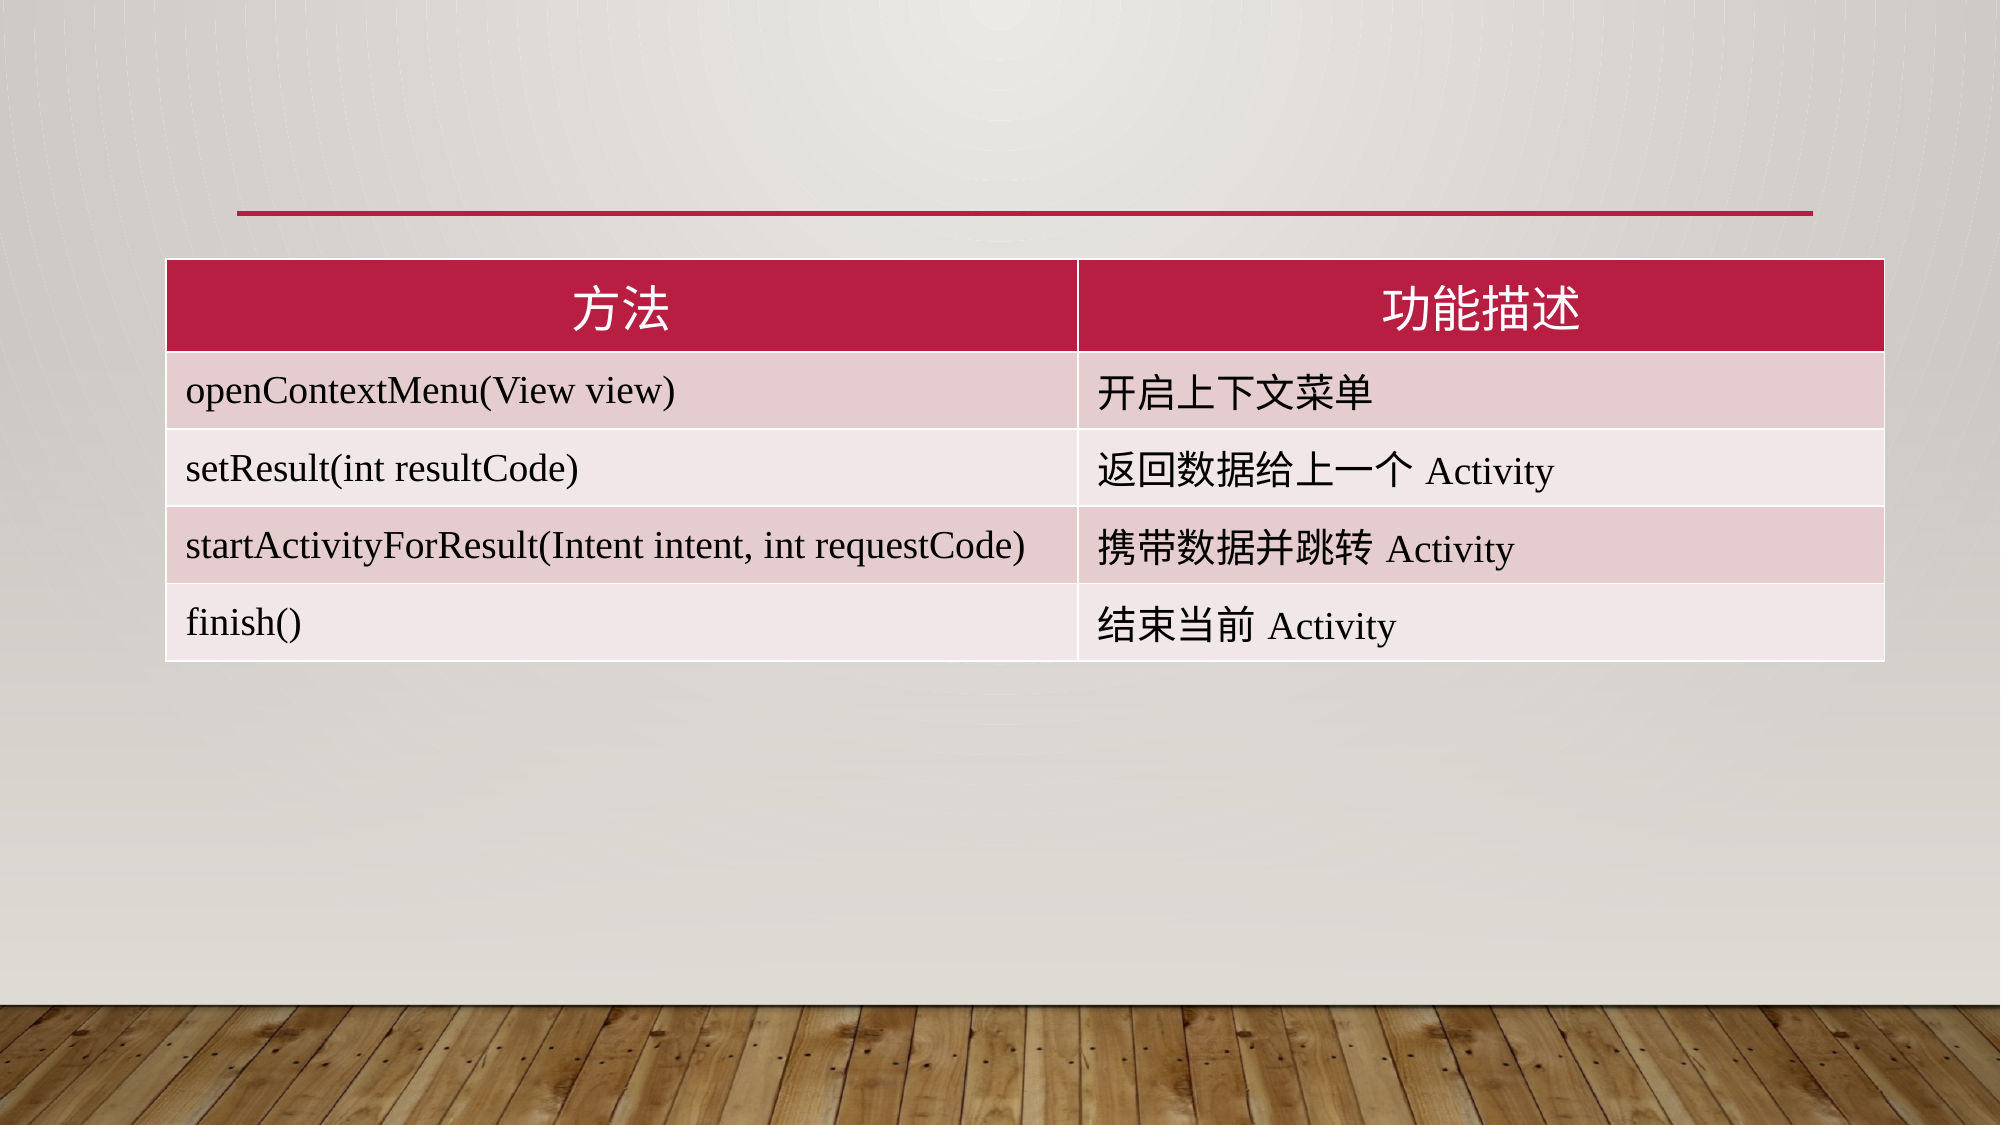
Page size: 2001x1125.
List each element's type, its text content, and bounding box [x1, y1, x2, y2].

table_cell 结束当前Activity [1079, 584, 1884, 660]
table_cell startActivityForResult(Intent intent, int requestCode) [167, 507, 1077, 583]
table_header 功能描述 [1079, 260, 1884, 351]
table_cell finish() [167, 584, 1077, 660]
table_cell openContextMenu(View view) [167, 353, 1077, 428]
table_cell 返回数据给上一个Activity [1079, 430, 1884, 505]
table_cell 开启上下文菜单 [1079, 353, 1884, 428]
picture [0, 1005, 2000, 1125]
table_cell setResult(int resultCode) [167, 430, 1077, 505]
table_cell 携带数据并跳转Activity [1079, 507, 1884, 583]
table_header 方法 [167, 260, 1077, 351]
